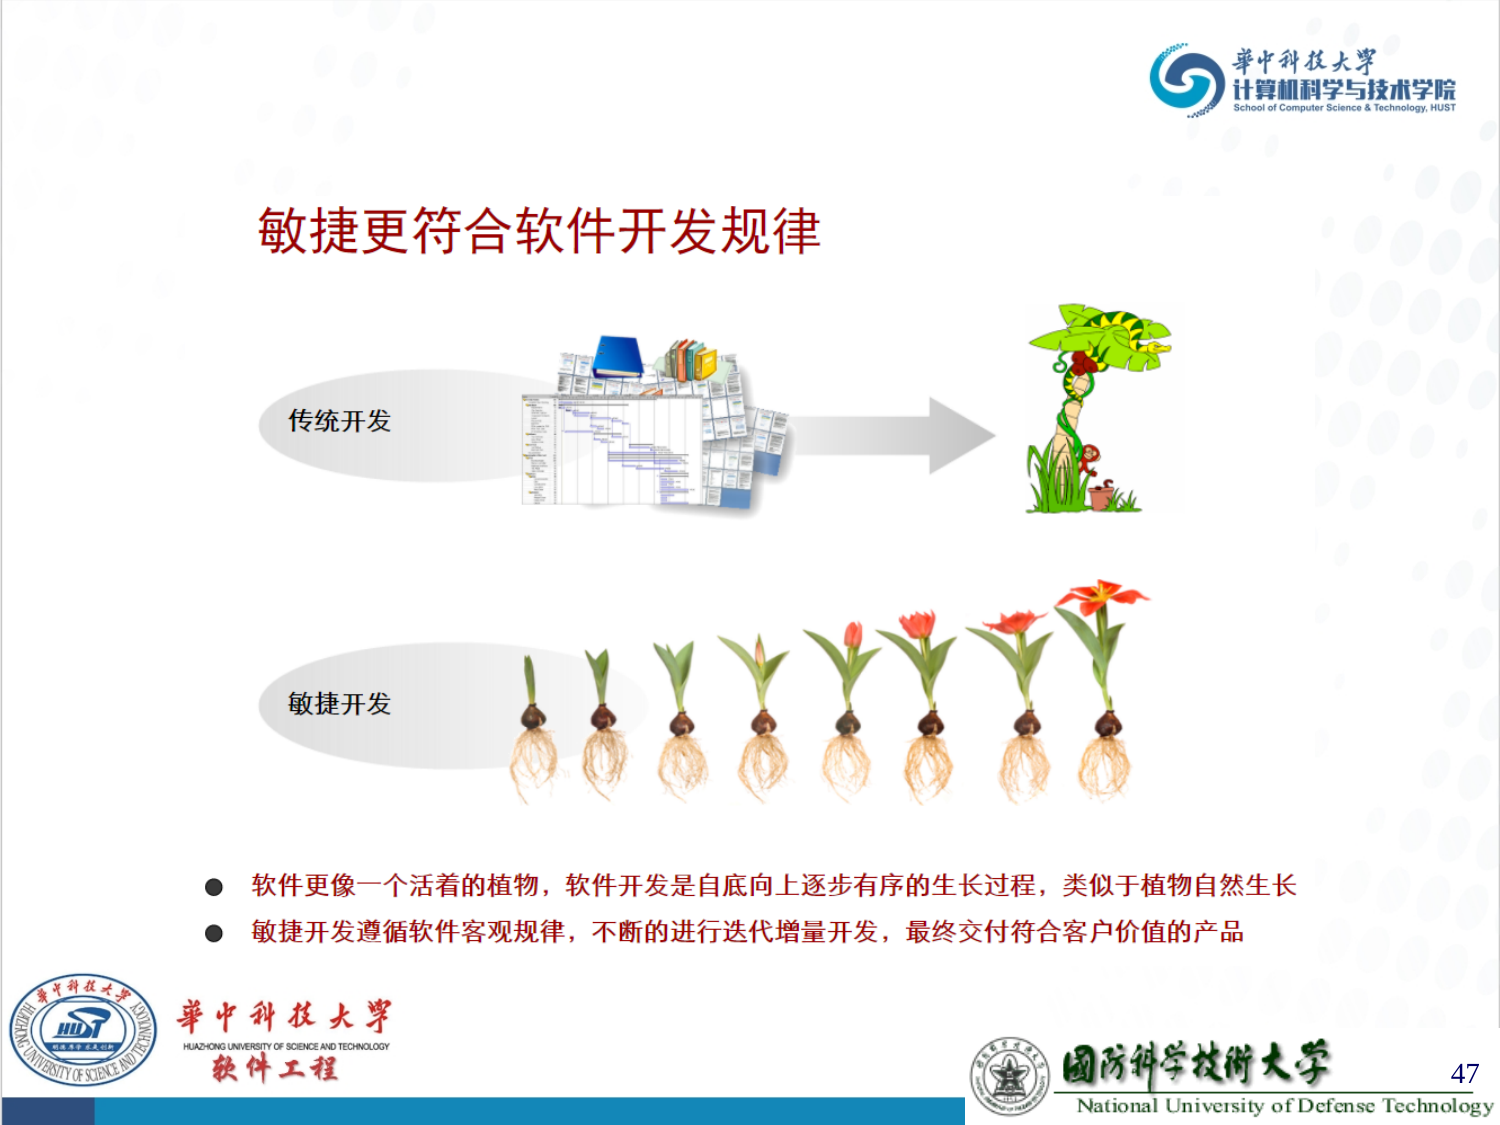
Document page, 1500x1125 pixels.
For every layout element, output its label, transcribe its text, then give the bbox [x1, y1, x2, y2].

slide_number 47 [1145, 1046, 1496, 1090]
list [185, 196, 1316, 966]
picture [0, 0, 1500, 1125]
